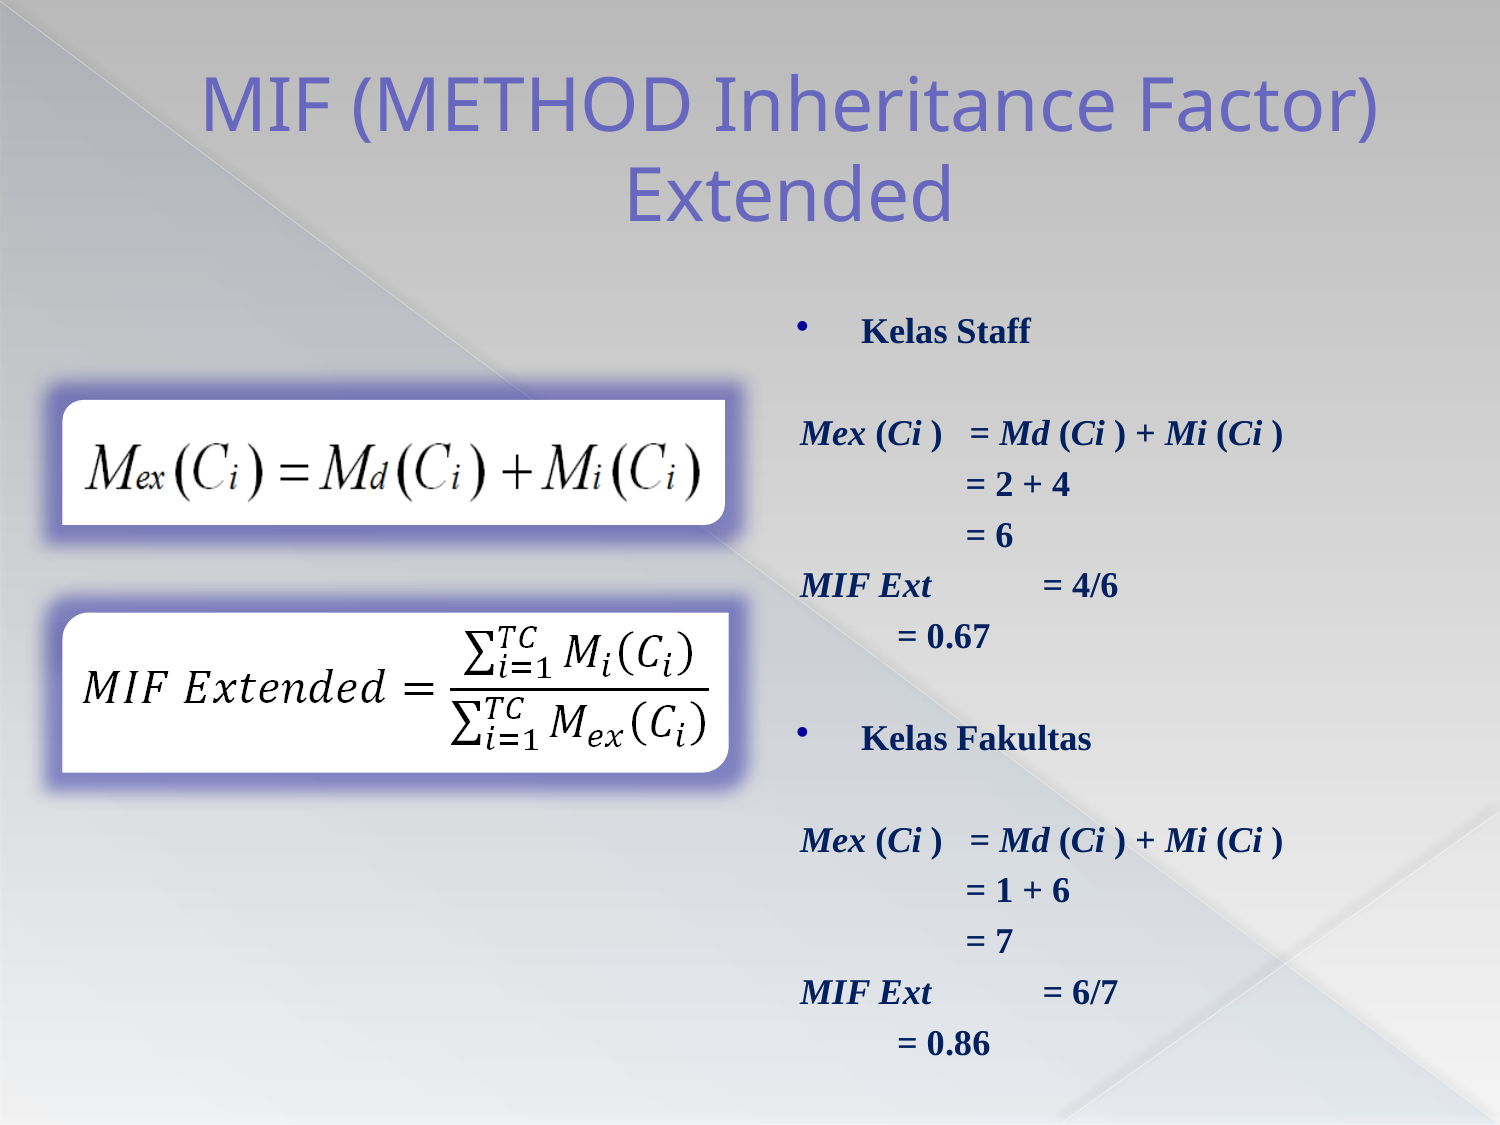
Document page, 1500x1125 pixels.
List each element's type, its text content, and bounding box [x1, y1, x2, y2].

title MIF (METHOD Inheritance Factor) Extended [75, 43, 1425, 250]
list Kelas Staff Mex (Ci ) = Md (Ci ) + Mi (Ci ) = 2 + 4 = 6 MIF Ext = 4/6 = 0.67 Kelas Fakultas Mex (Ci ) = Md (Ci ) + Mi (Ci ) = 1 + 6 = 7 MIF Ext = 6/7 = 0.86 [774, 299, 1463, 1072]
picture [62, 612, 729, 773]
picture [62, 399, 726, 526]
